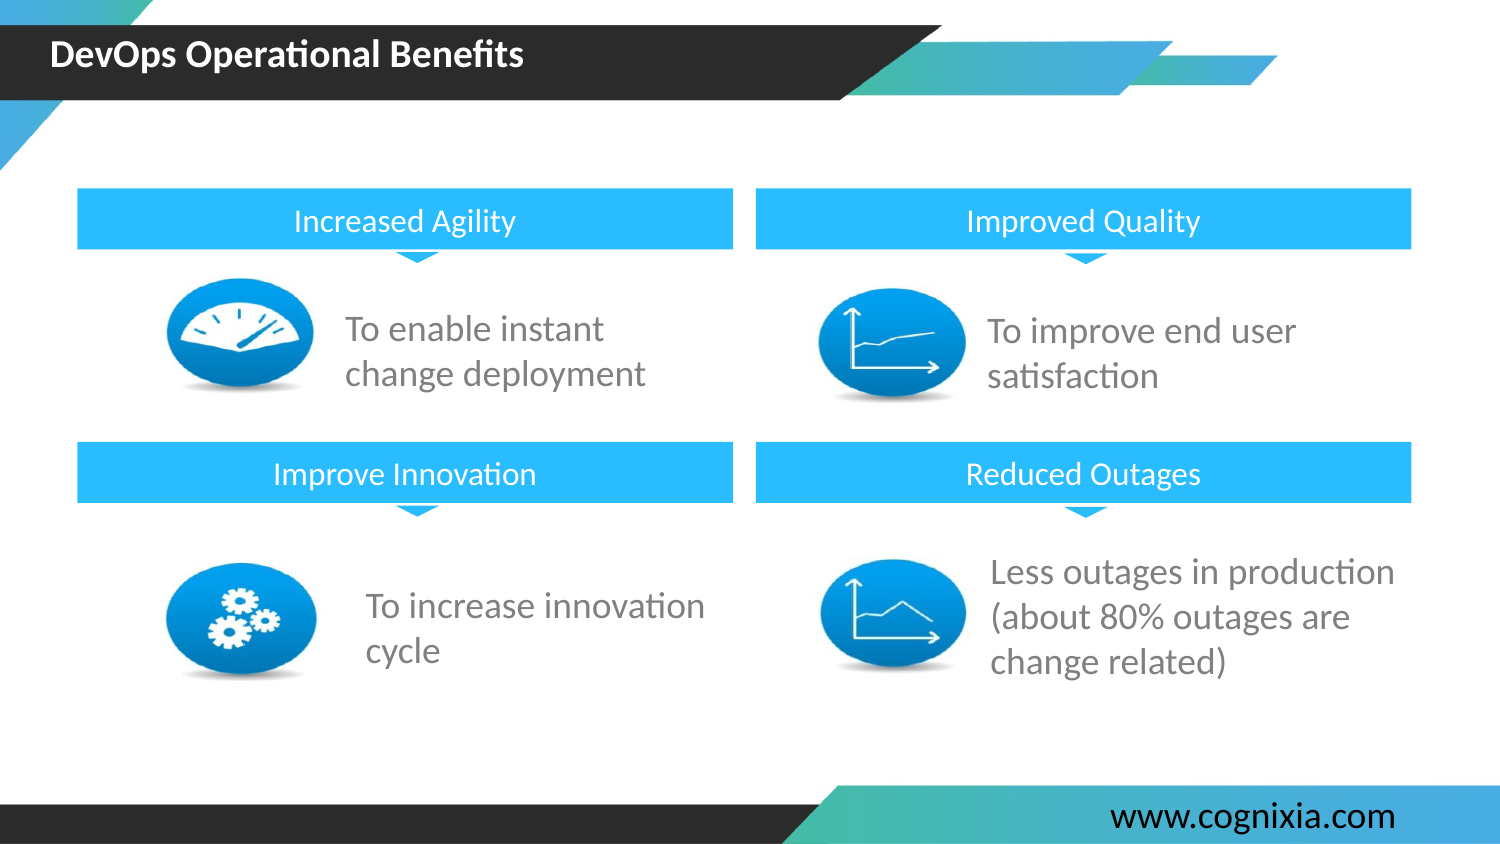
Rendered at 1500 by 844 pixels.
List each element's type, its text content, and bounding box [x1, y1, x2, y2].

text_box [77, 188, 734, 404]
picture [0, 0, 1500, 844]
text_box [755, 188, 1412, 410]
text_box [755, 441, 1427, 692]
text_box DevOps Operational Benefits [44, 22, 1003, 81]
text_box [77, 441, 734, 688]
